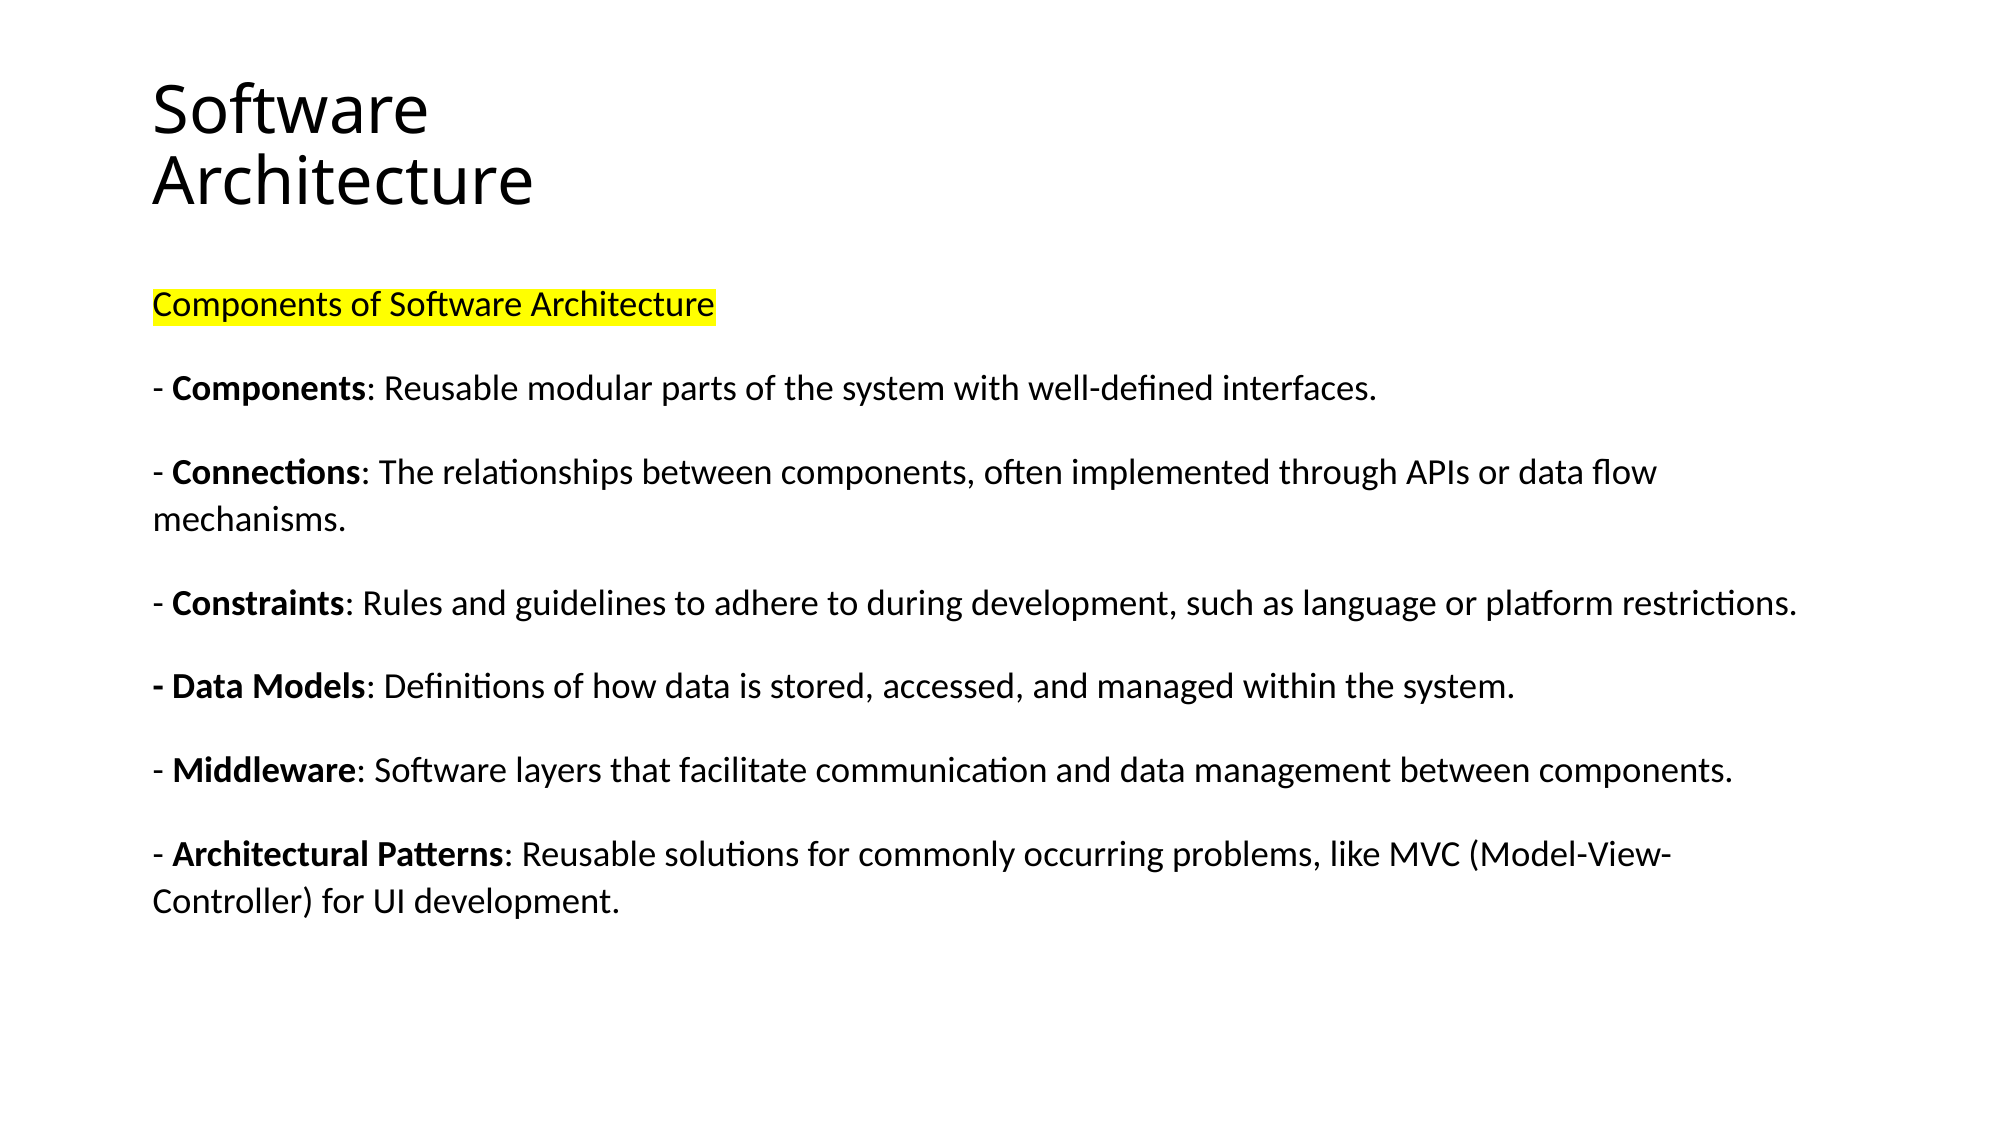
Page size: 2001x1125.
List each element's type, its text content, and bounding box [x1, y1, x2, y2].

title Software Architecture [137, 75, 783, 227]
list Components of Software Architecture - Components: Reusable modular parts of the system with well-defined interfaces. - Connections: The relationships between components, often implemented through APIs or data flow mechanisms. - Constraints: Rules and guidelines to adhere to during development, such as language or platform restrictions. - Data Models: Definitions of how data is stored, accessed, and managed within the system. - Middleware: Software layers that facilitate communication and data management between components. - Architectural Patterns: Reusable solutions for commonly occurring problems, like MVC (Model-View-Controller) for UI development. [137, 269, 1824, 963]
